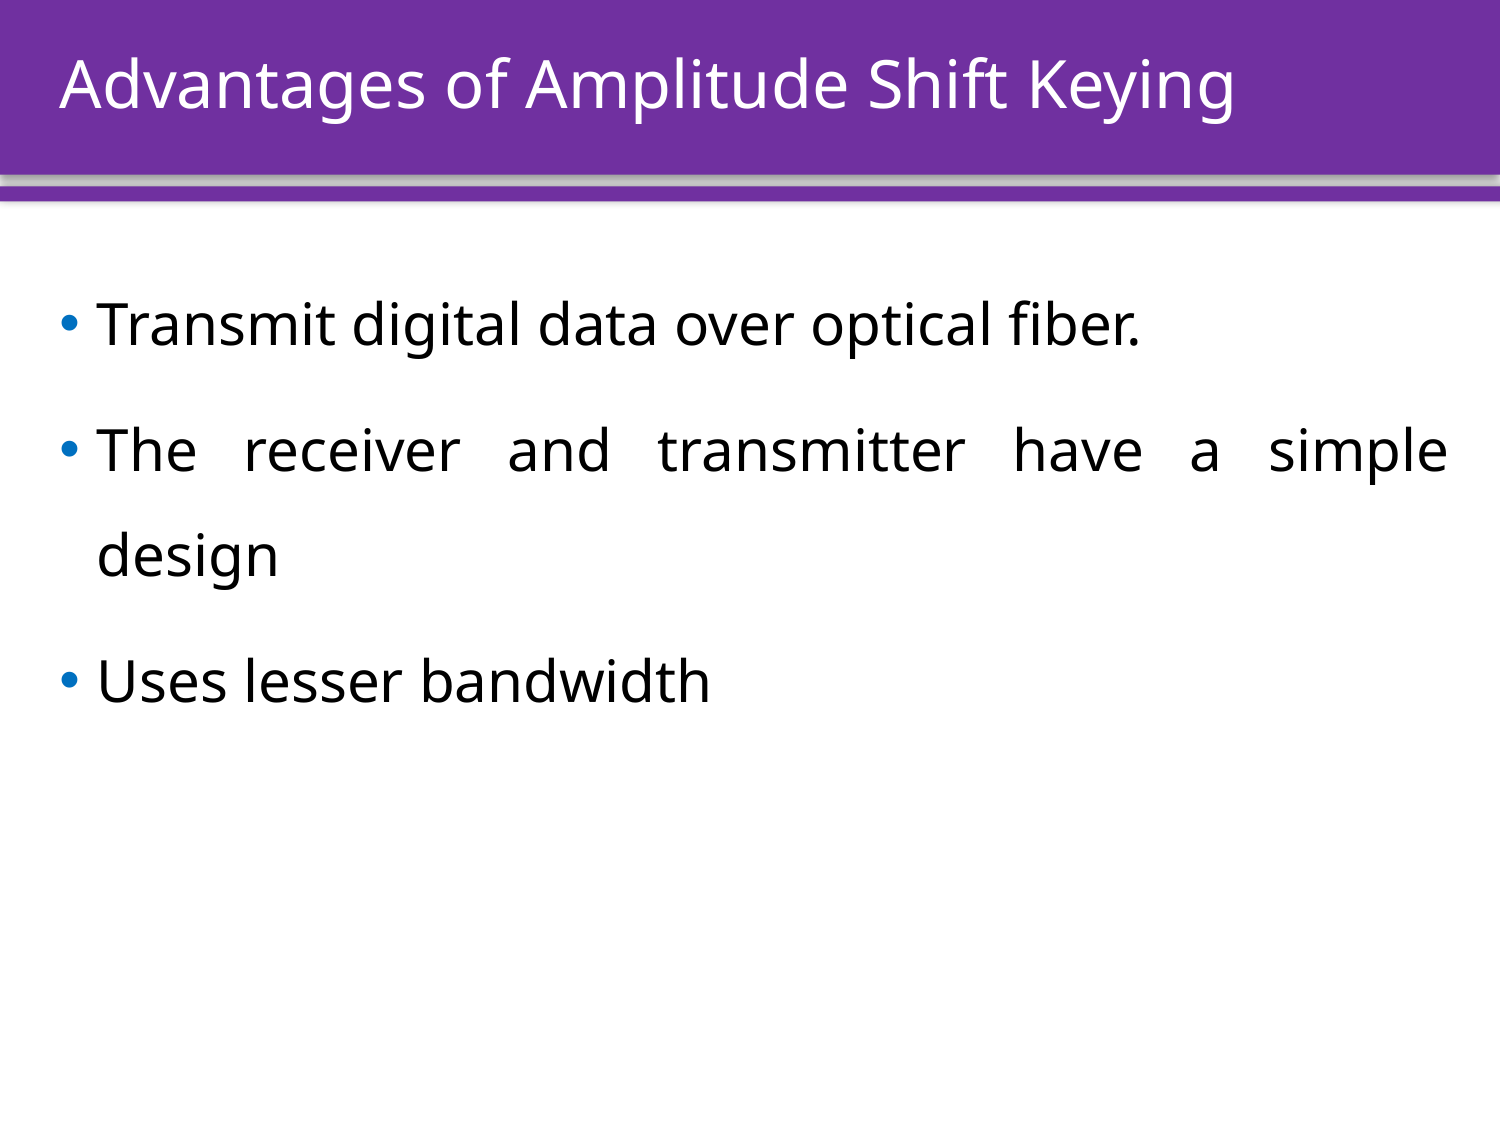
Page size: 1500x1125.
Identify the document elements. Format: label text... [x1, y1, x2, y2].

list Transmit digital data over optical fiber. The receiver and transmitter have a simple design Uses lesser bandwidth [44, 245, 1464, 1065]
title Advantages of Amplitude Shift Keying [44, 0, 1464, 175]
